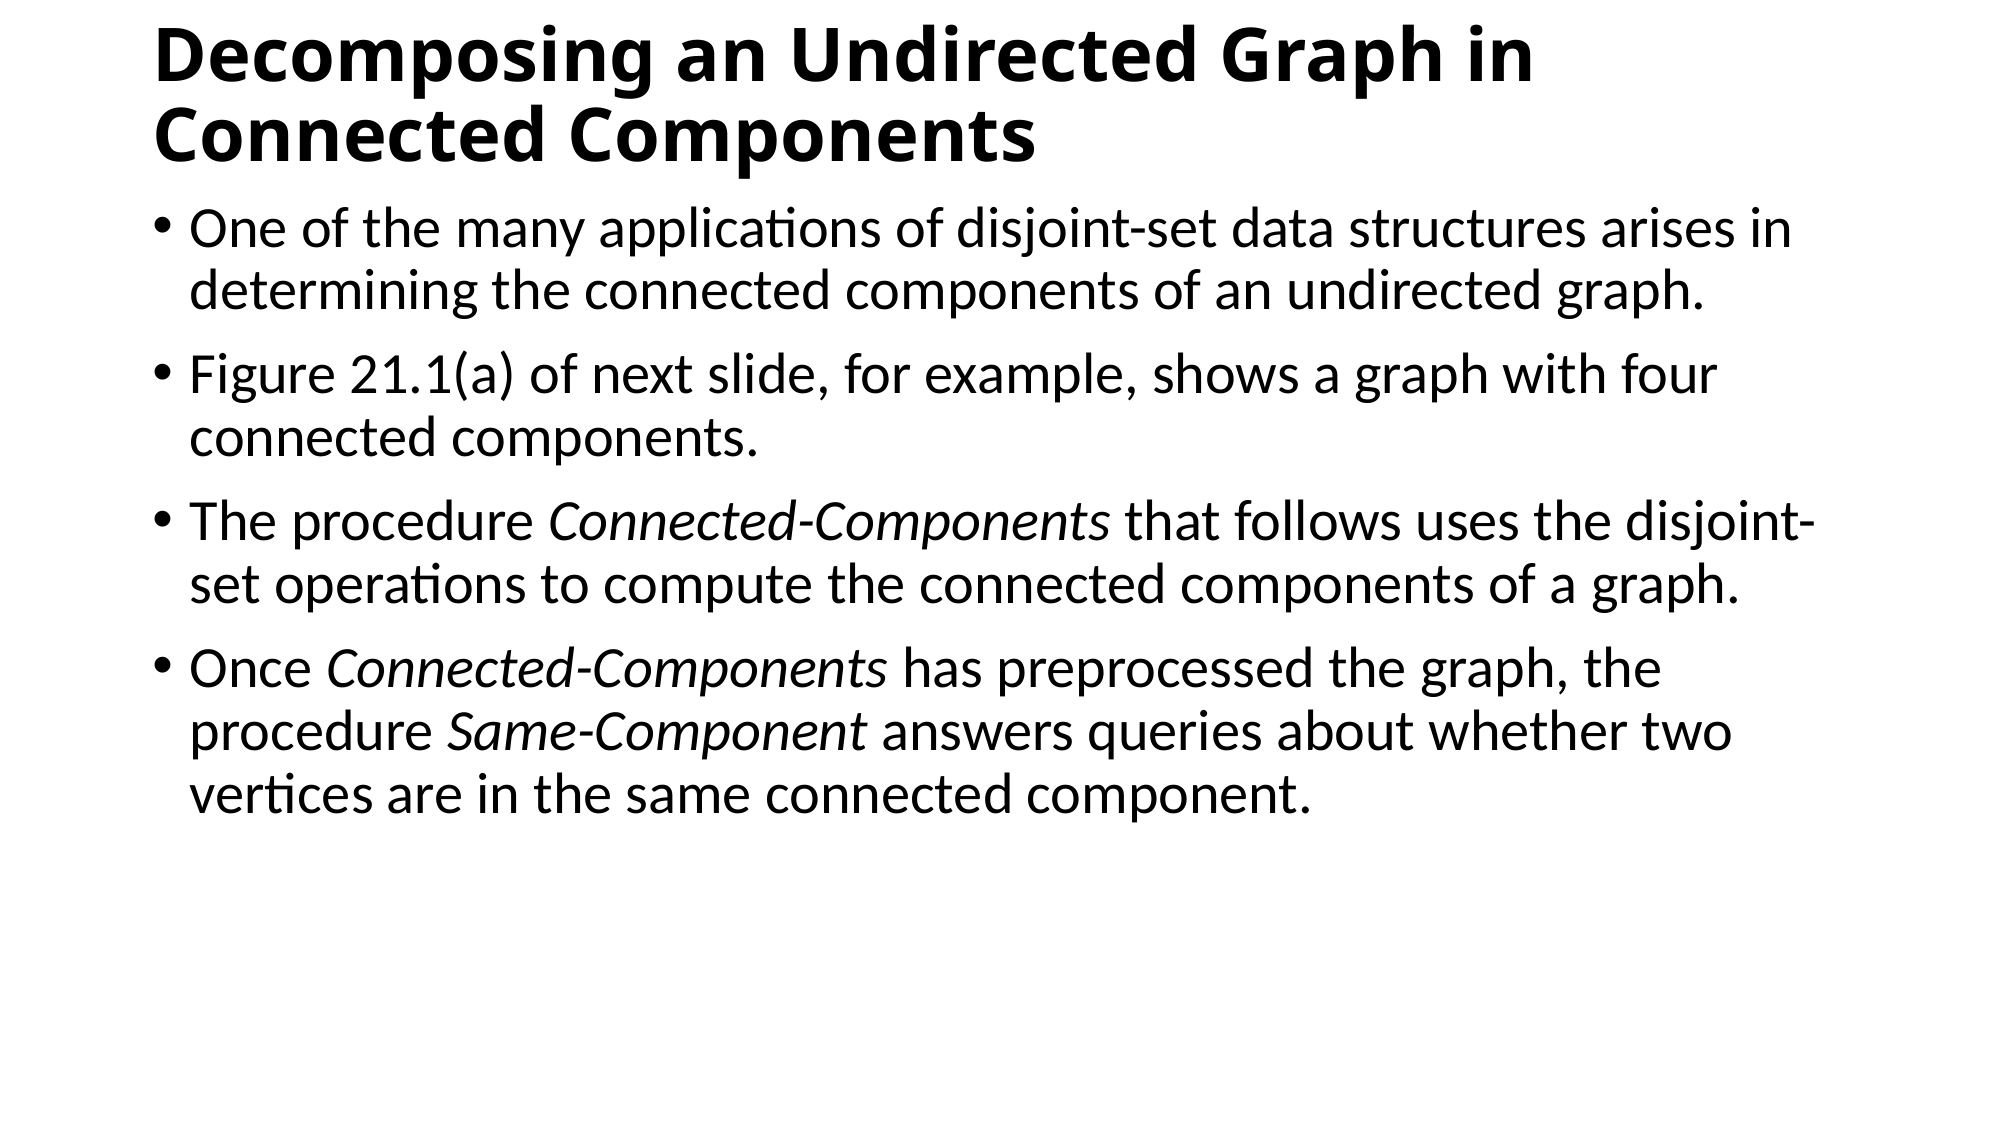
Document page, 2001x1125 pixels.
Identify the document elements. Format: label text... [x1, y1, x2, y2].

title Decomposing an Undirected Graph in Connected Components [137, 9, 1863, 186]
list One of the many applications of disjoint-set data structures arises in determining the connected components of an undirected graph. Figure 21.1(a) of next slide, for example, shows a graph with four connected components. The procedure Connected-Components that follows uses the disjoint-set operations to compute the connected components of a graph. Once Connected-Components has preprocessed the graph, the procedure Same-Component answers queries about whether two vertices are in the same connected component. [137, 189, 1863, 1106]
